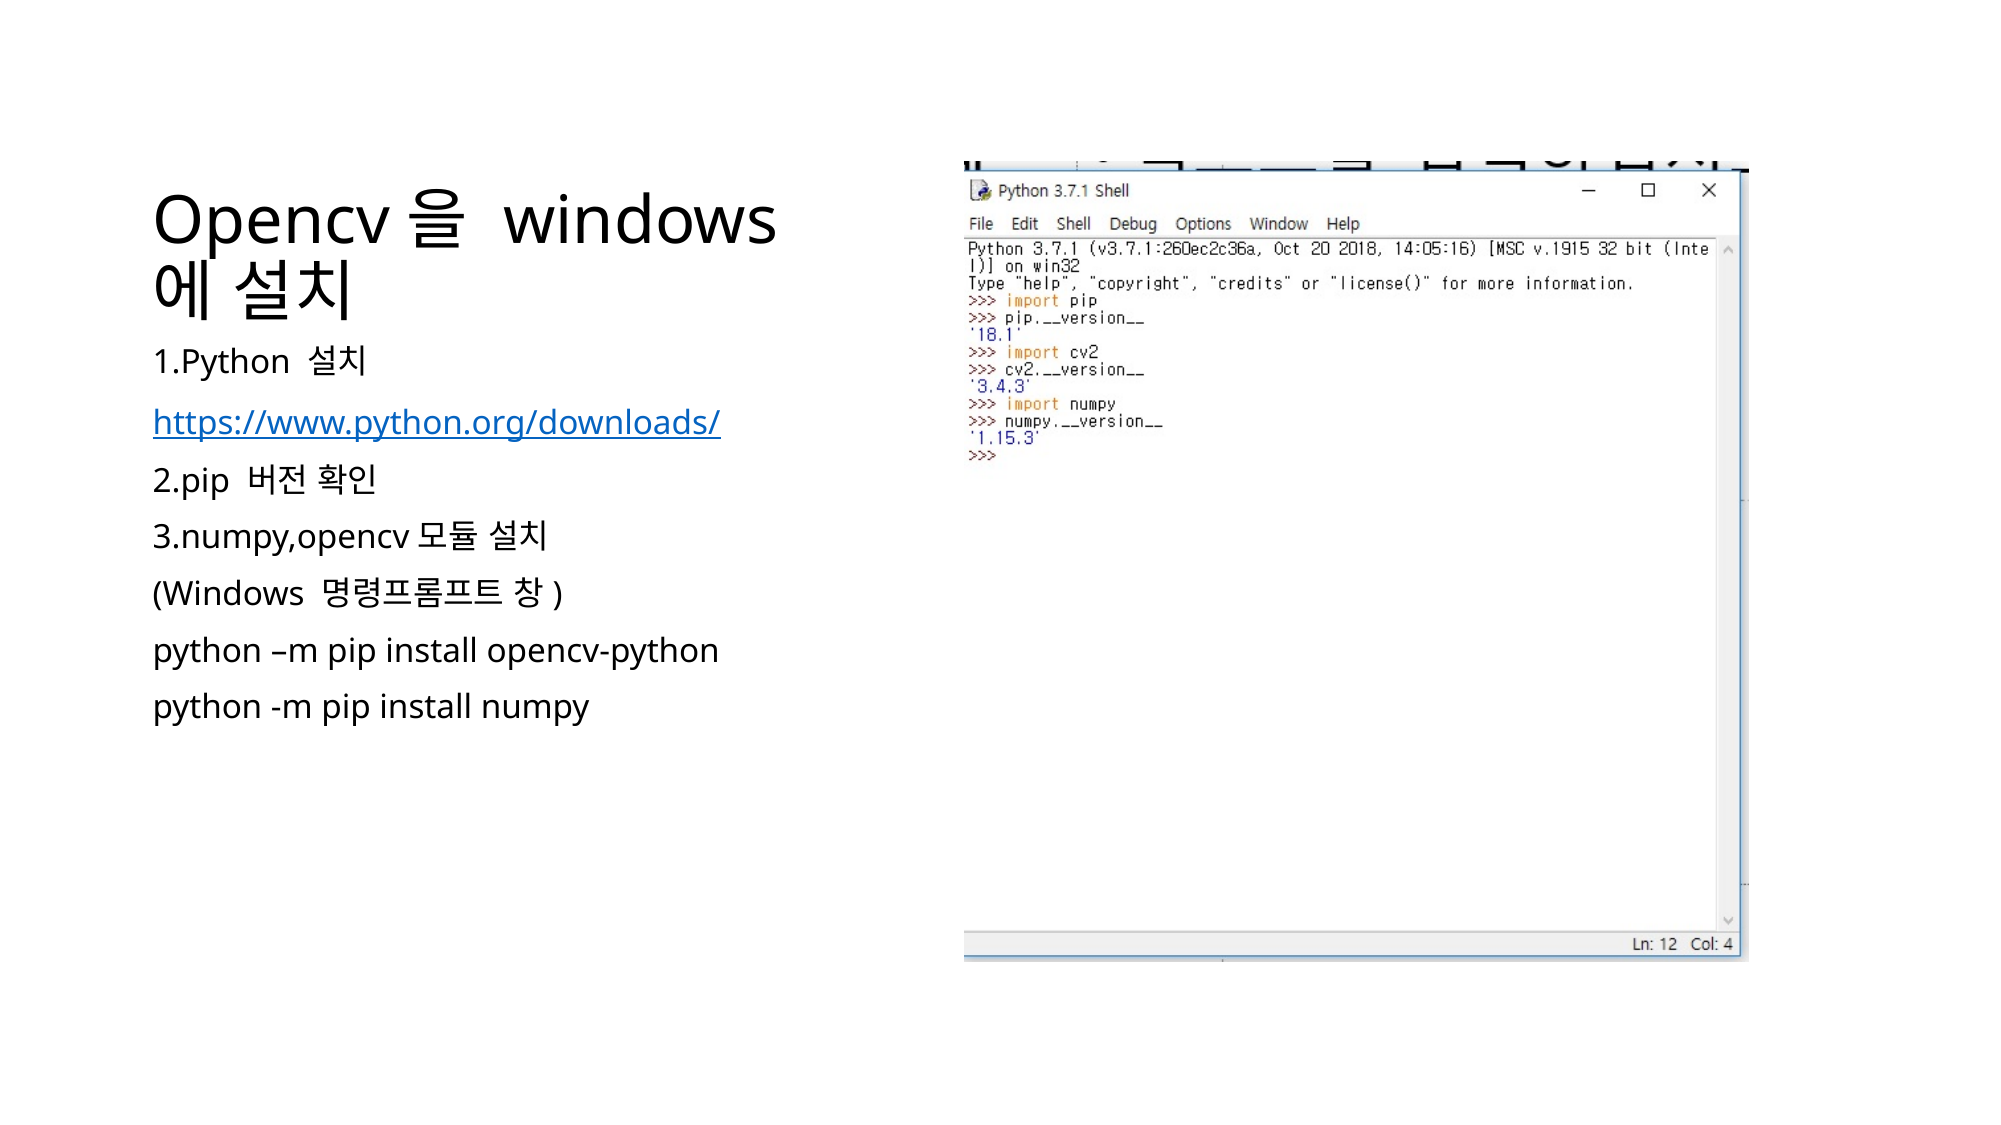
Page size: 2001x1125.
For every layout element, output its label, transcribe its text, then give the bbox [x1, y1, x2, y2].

title Opencv을 windows 에 설치 [137, 161, 855, 338]
list 1.Python 설치 https://www.python.org/downloads/ 2.pip 버전 확인 3.numpy,opencv모듈 설치 (Windows 명령프롬프트 창) python –m pip install opencv-python python -m pip install numpy [137, 337, 783, 963]
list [964, 161, 1749, 962]
